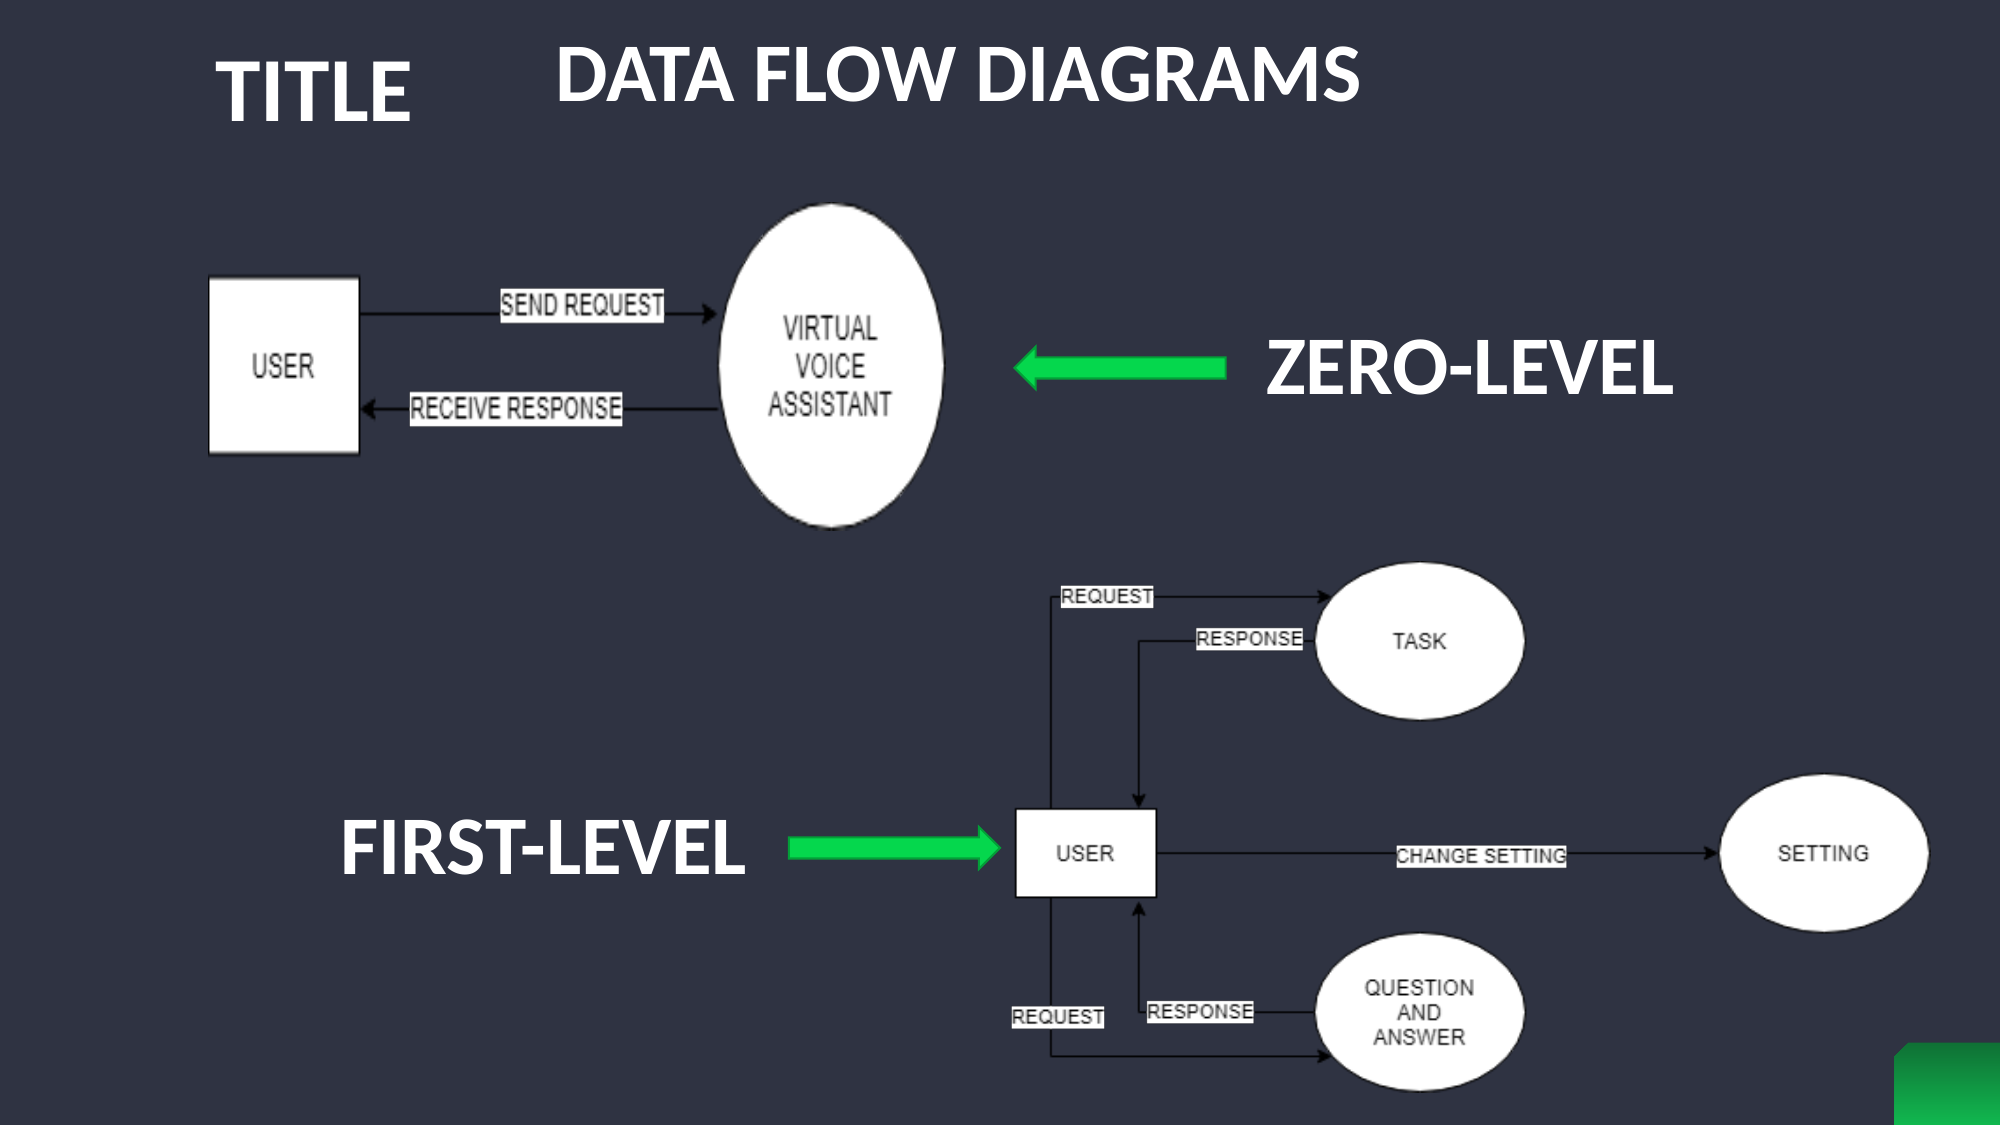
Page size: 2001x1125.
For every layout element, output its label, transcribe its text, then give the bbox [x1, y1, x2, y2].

text_box [1013, 344, 1227, 392]
text_box ZERO-LEVEL [1225, 269, 1716, 467]
text_box [789, 824, 1002, 872]
picture [1010, 561, 1931, 1093]
title Title [0, 0, 630, 185]
picture [208, 202, 946, 531]
text_box DATA FLOW DIAGRAMs [526, 0, 1392, 174]
text_box FIRST-LEVEL [299, 749, 789, 947]
